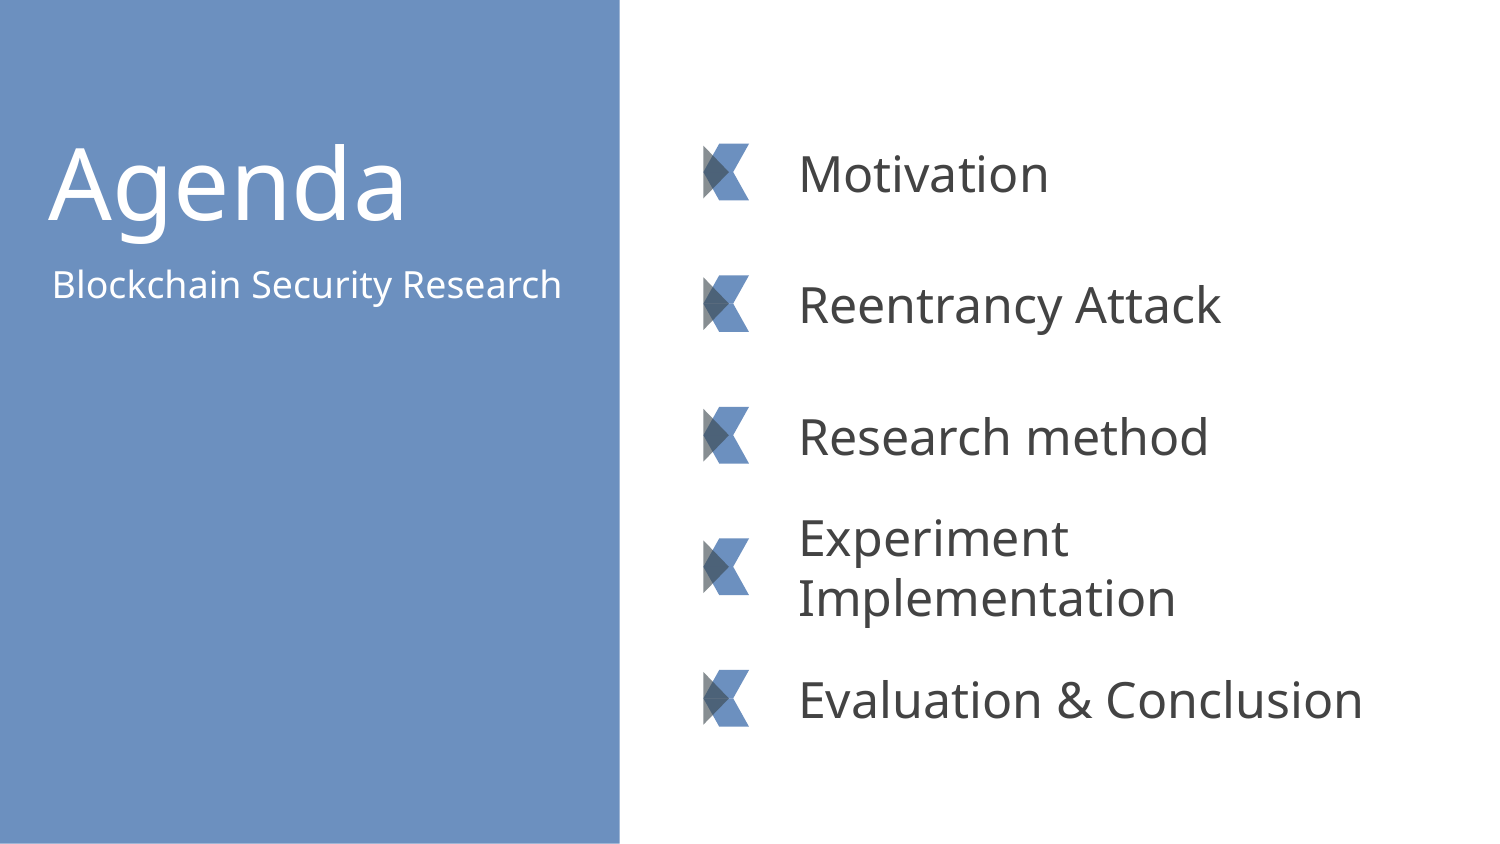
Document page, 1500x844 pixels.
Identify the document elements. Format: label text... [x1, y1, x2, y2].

text_box Experiment Implementation [783, 528, 1477, 605]
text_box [703, 538, 750, 596]
text_box Motivation [783, 134, 1361, 210]
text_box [703, 406, 750, 464]
text_box Reentrancy Attack [783, 265, 1361, 342]
text_box Research method [783, 397, 1361, 474]
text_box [703, 669, 750, 727]
subtitle Blockchain Security Research [36, 239, 639, 316]
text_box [703, 275, 750, 333]
text_box Evaluation & Conclusion [783, 660, 1390, 737]
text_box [703, 143, 750, 201]
title Agenda [33, 105, 622, 240]
